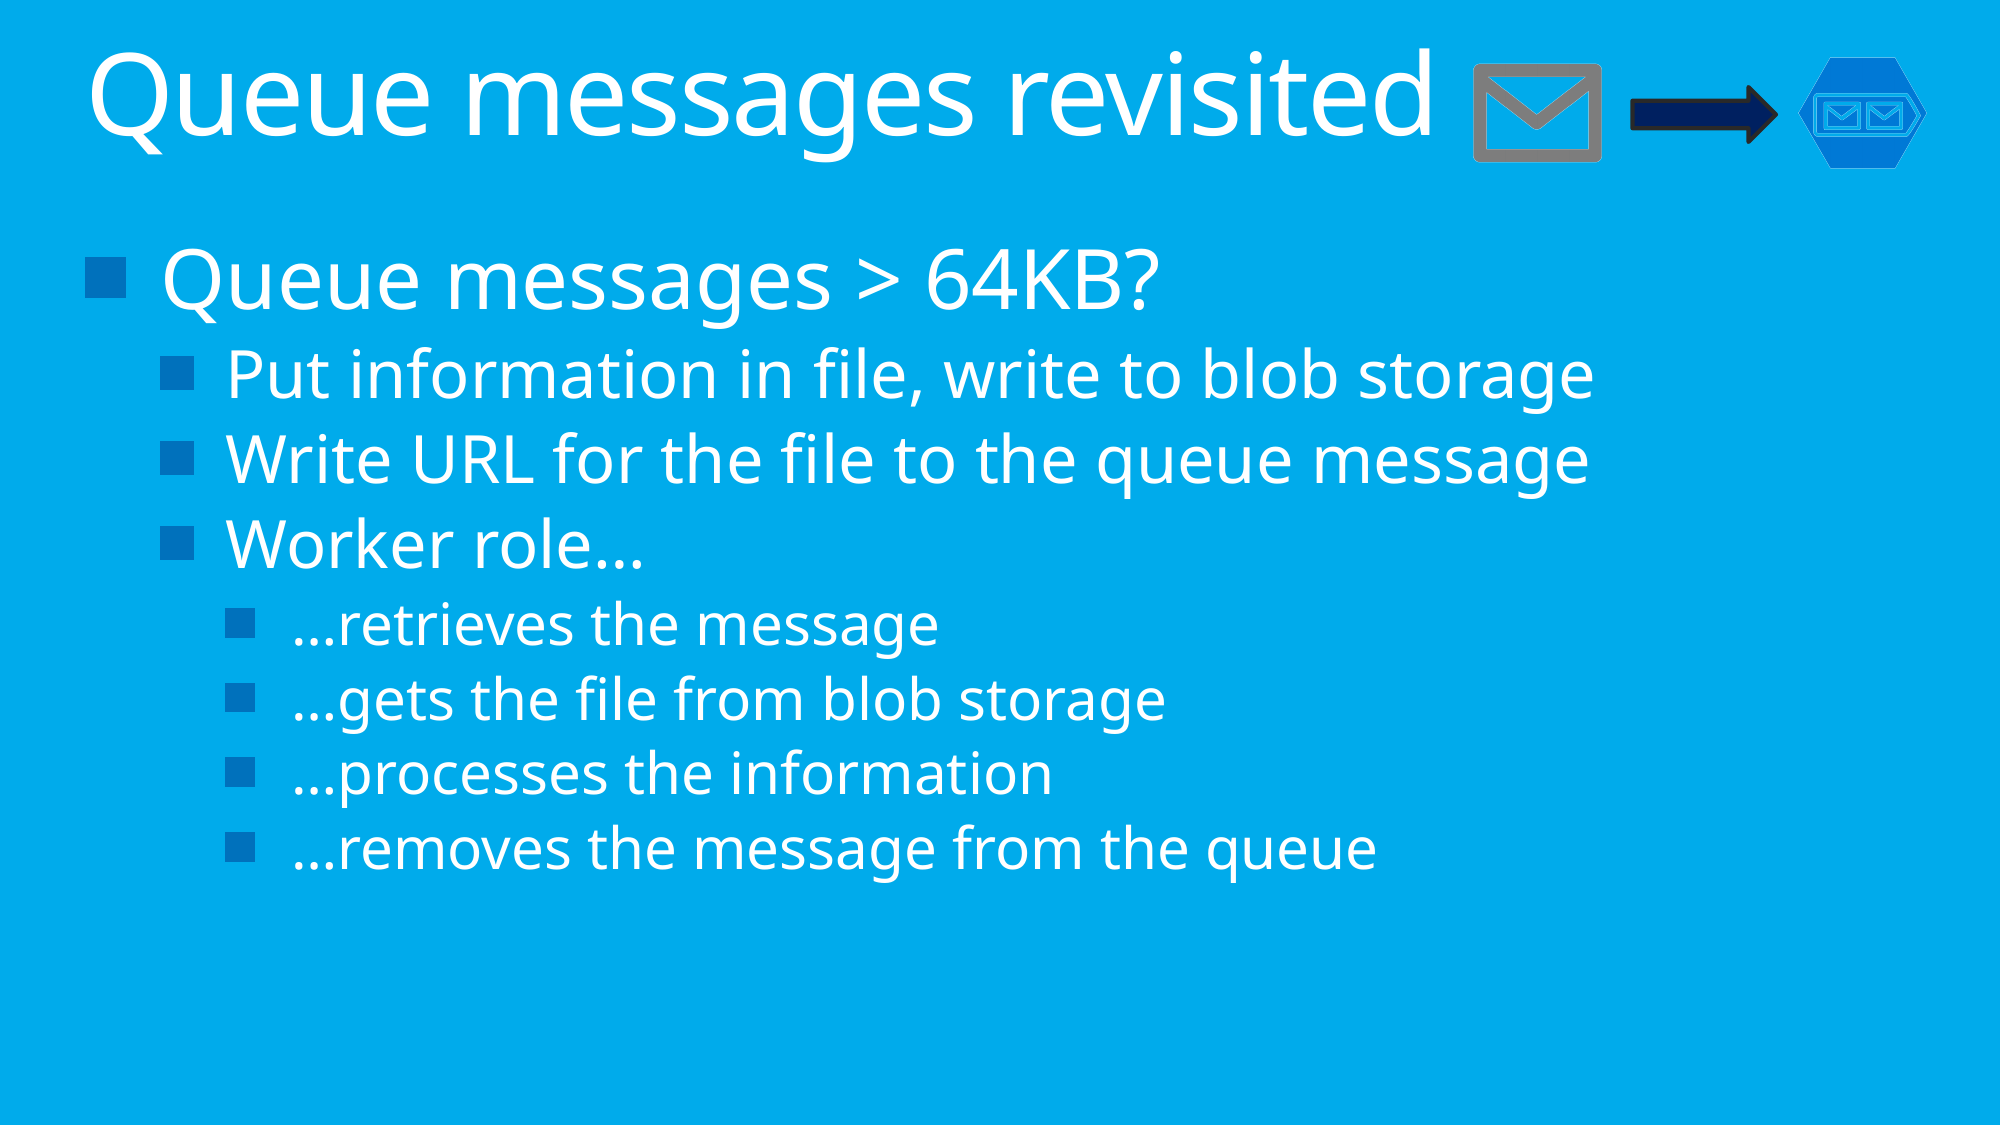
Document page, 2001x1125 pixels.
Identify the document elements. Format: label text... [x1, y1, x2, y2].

picture [161, 527, 193, 559]
picture [226, 758, 254, 786]
picture [226, 609, 254, 637]
picture [226, 833, 254, 861]
title Queue messages revisited [85, 37, 1915, 162]
picture [161, 357, 193, 389]
picture [226, 684, 254, 711]
picture [161, 442, 193, 474]
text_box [1473, 48, 1927, 178]
list Queue messages > 64KB? Put information in file, write to blob storage Write URL for the file to the queue message Worker role… …retrieves the message …gets the file from blob storage …processes the information …removes the message from the queue [85, 237, 1915, 906]
picture [86, 258, 125, 297]
